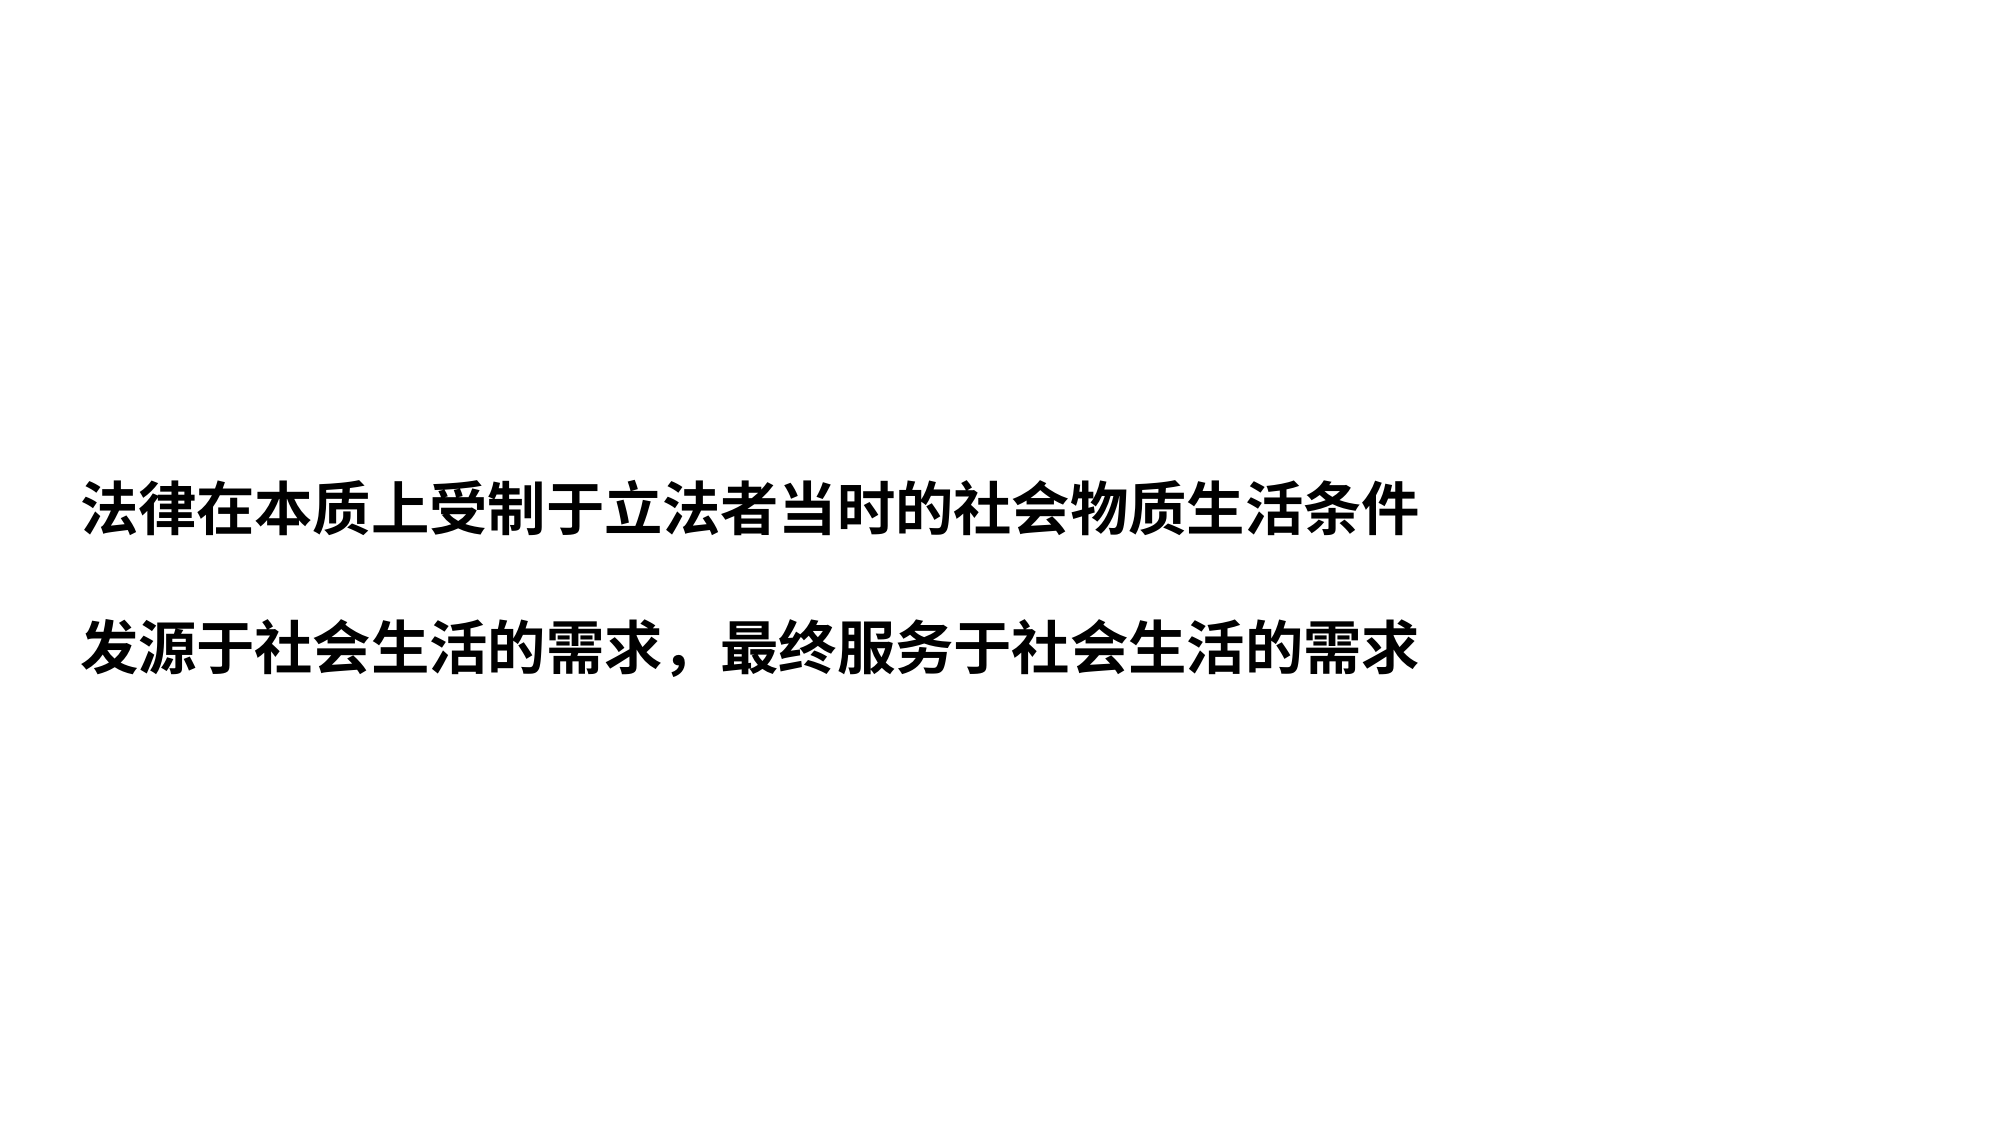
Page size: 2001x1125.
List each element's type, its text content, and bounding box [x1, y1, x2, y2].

text_box 法律在本质上受制于立法者当时的社会物质生活条件 发源于社会生活的需求，最终服务于社会生活的需求 [64, 244, 1979, 840]
